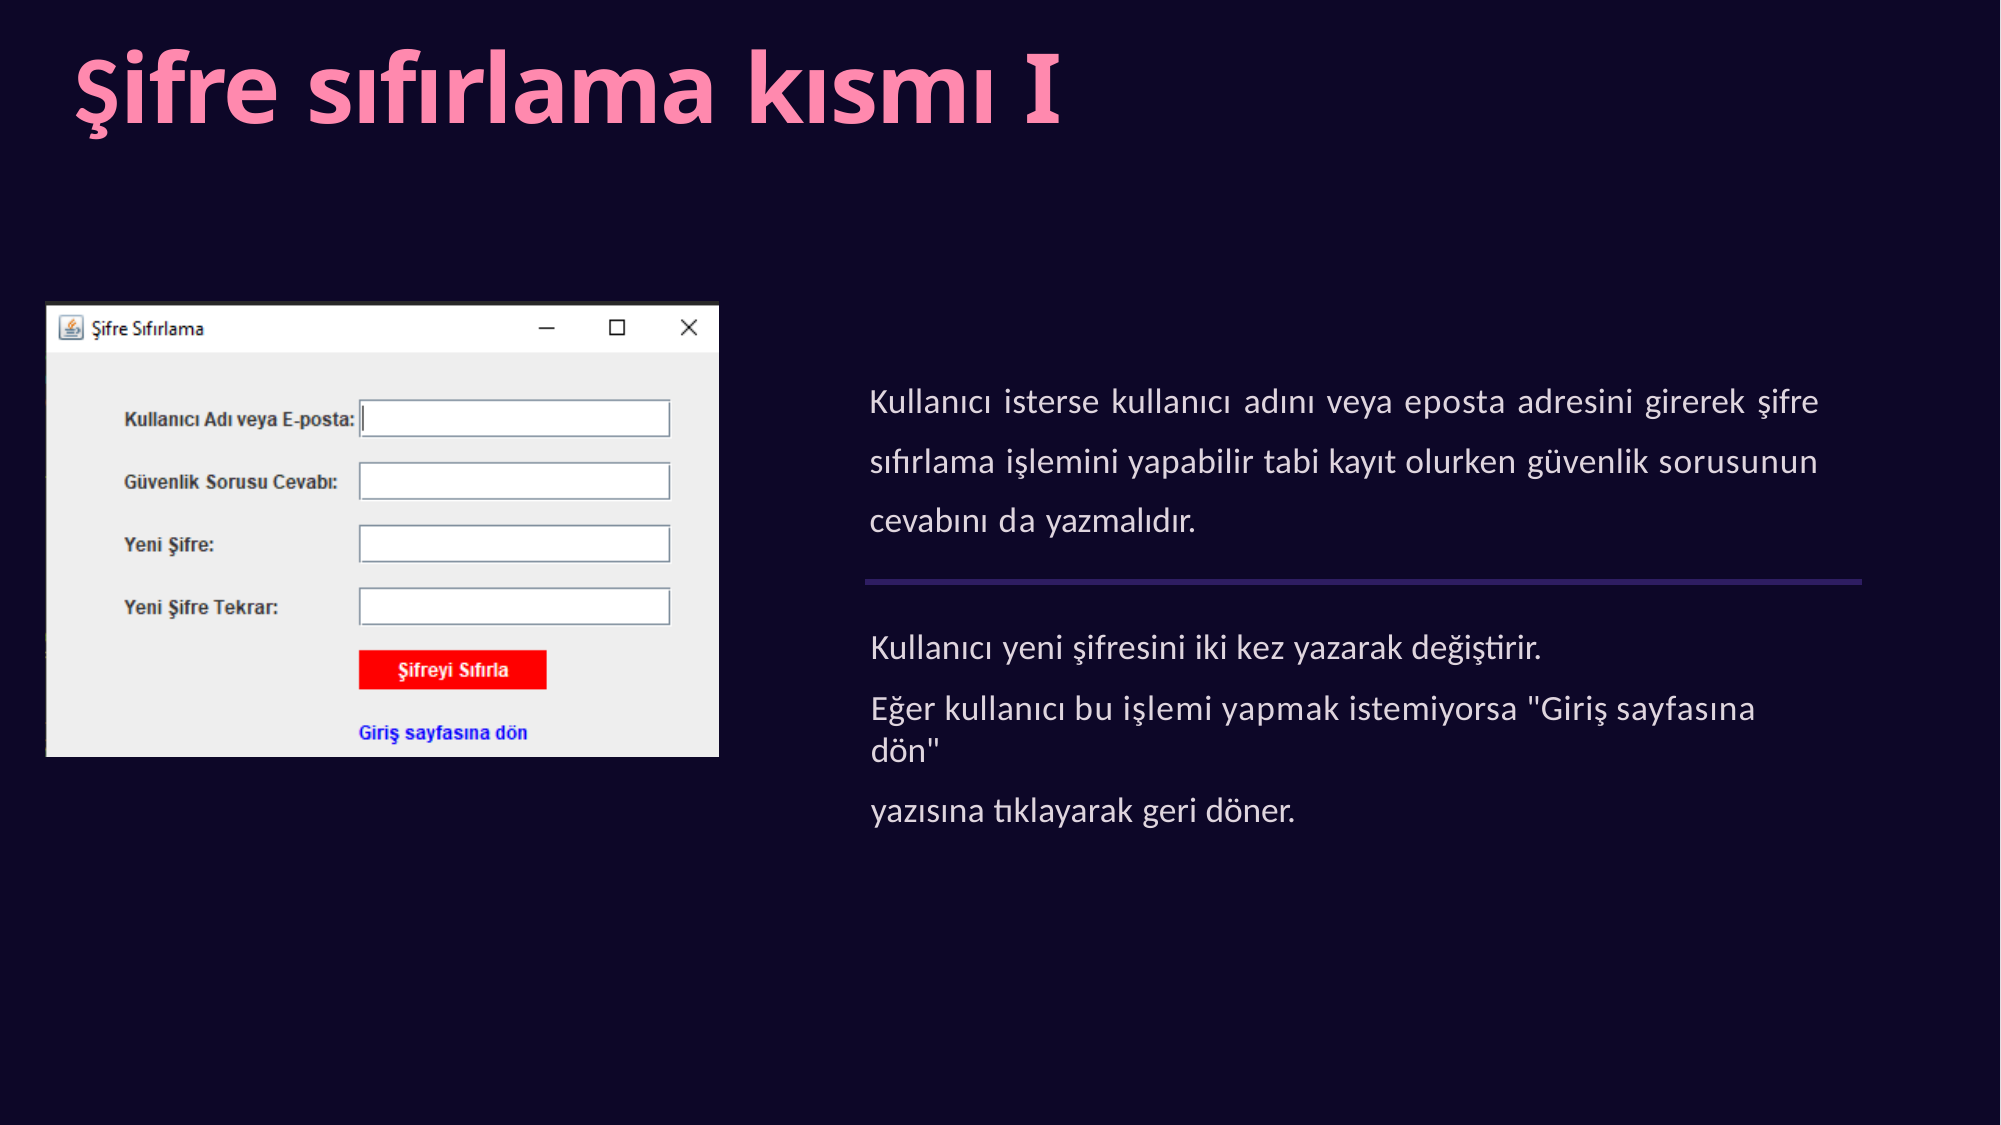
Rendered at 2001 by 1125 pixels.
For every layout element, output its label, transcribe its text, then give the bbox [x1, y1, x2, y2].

picture [44, 301, 719, 757]
text_box Kullanıcı isterse kullanıcı adını veya eposta adresini girerek şifre sıfırlama işlemini yapabilir tabi kayıt olurken güvenlik sorusunun cevabını da yazmalıdır. Kullanıcı yeni şifresini iki kez yazarak değiştirir. Eğer kullanıcı bu işlemi yapmak istemiyorsa "Giriş sayfasına dön" yazısına tıklayarak geri döner. [867, 357, 1838, 574]
title Şifre sıfırlama kısmı I [72, 24, 1401, 215]
text_box Kullanıcı isterse kullanıcı adını veya eposta adresini girerek şifre sıfırlama işlemini yapabilir tabi kayıt olurken güvenlik sorusunun cevabını da yazmalıdır. Kullanıcı yeni şifresini iki kez yazarak değiştirir. Eğer kullanıcı bu işlemi yapmak istemiyorsa "Giriş sayfasına dön" yazısına tıklayarak geri döner. [867, 596, 1838, 830]
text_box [861, 575, 1866, 589]
